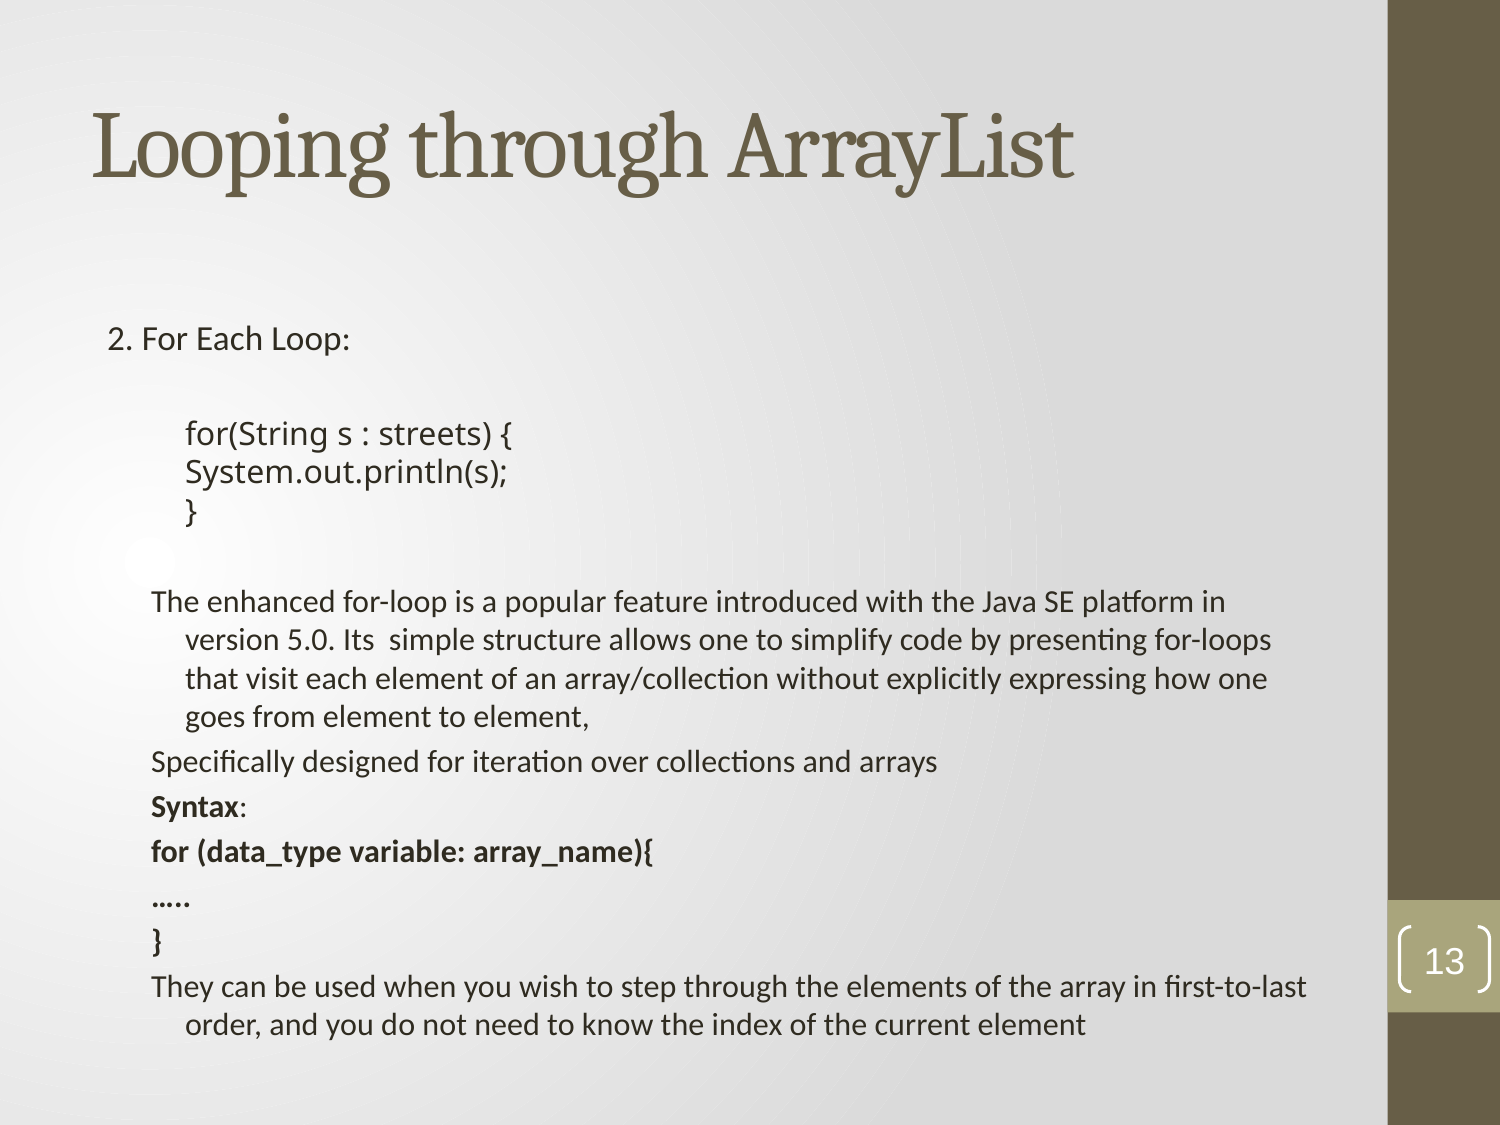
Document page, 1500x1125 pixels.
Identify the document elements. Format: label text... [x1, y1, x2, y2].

list 2. For Each Loop: for(String s : streets) { System.out.println(s); } The enhanced for-loop is a popular feature introduced with the Java SE platform in version 5.0. Its simple structure allows one to simplify code by presenting for-loops that visit each element of an array/collection without explicitly expressing how one goes from element to element, Specifically designed for iteration over collections and arrays Syntax: for (data_type variable: array_name){ ….. } They can be used when you wish to step through the elements of the array in first-to-last order, and you do not need to know the index of the current element [75, 262, 1325, 1050]
title Looping through ArrayList [75, 45, 1325, 233]
slide_number 13 [1397, 925, 1492, 994]
